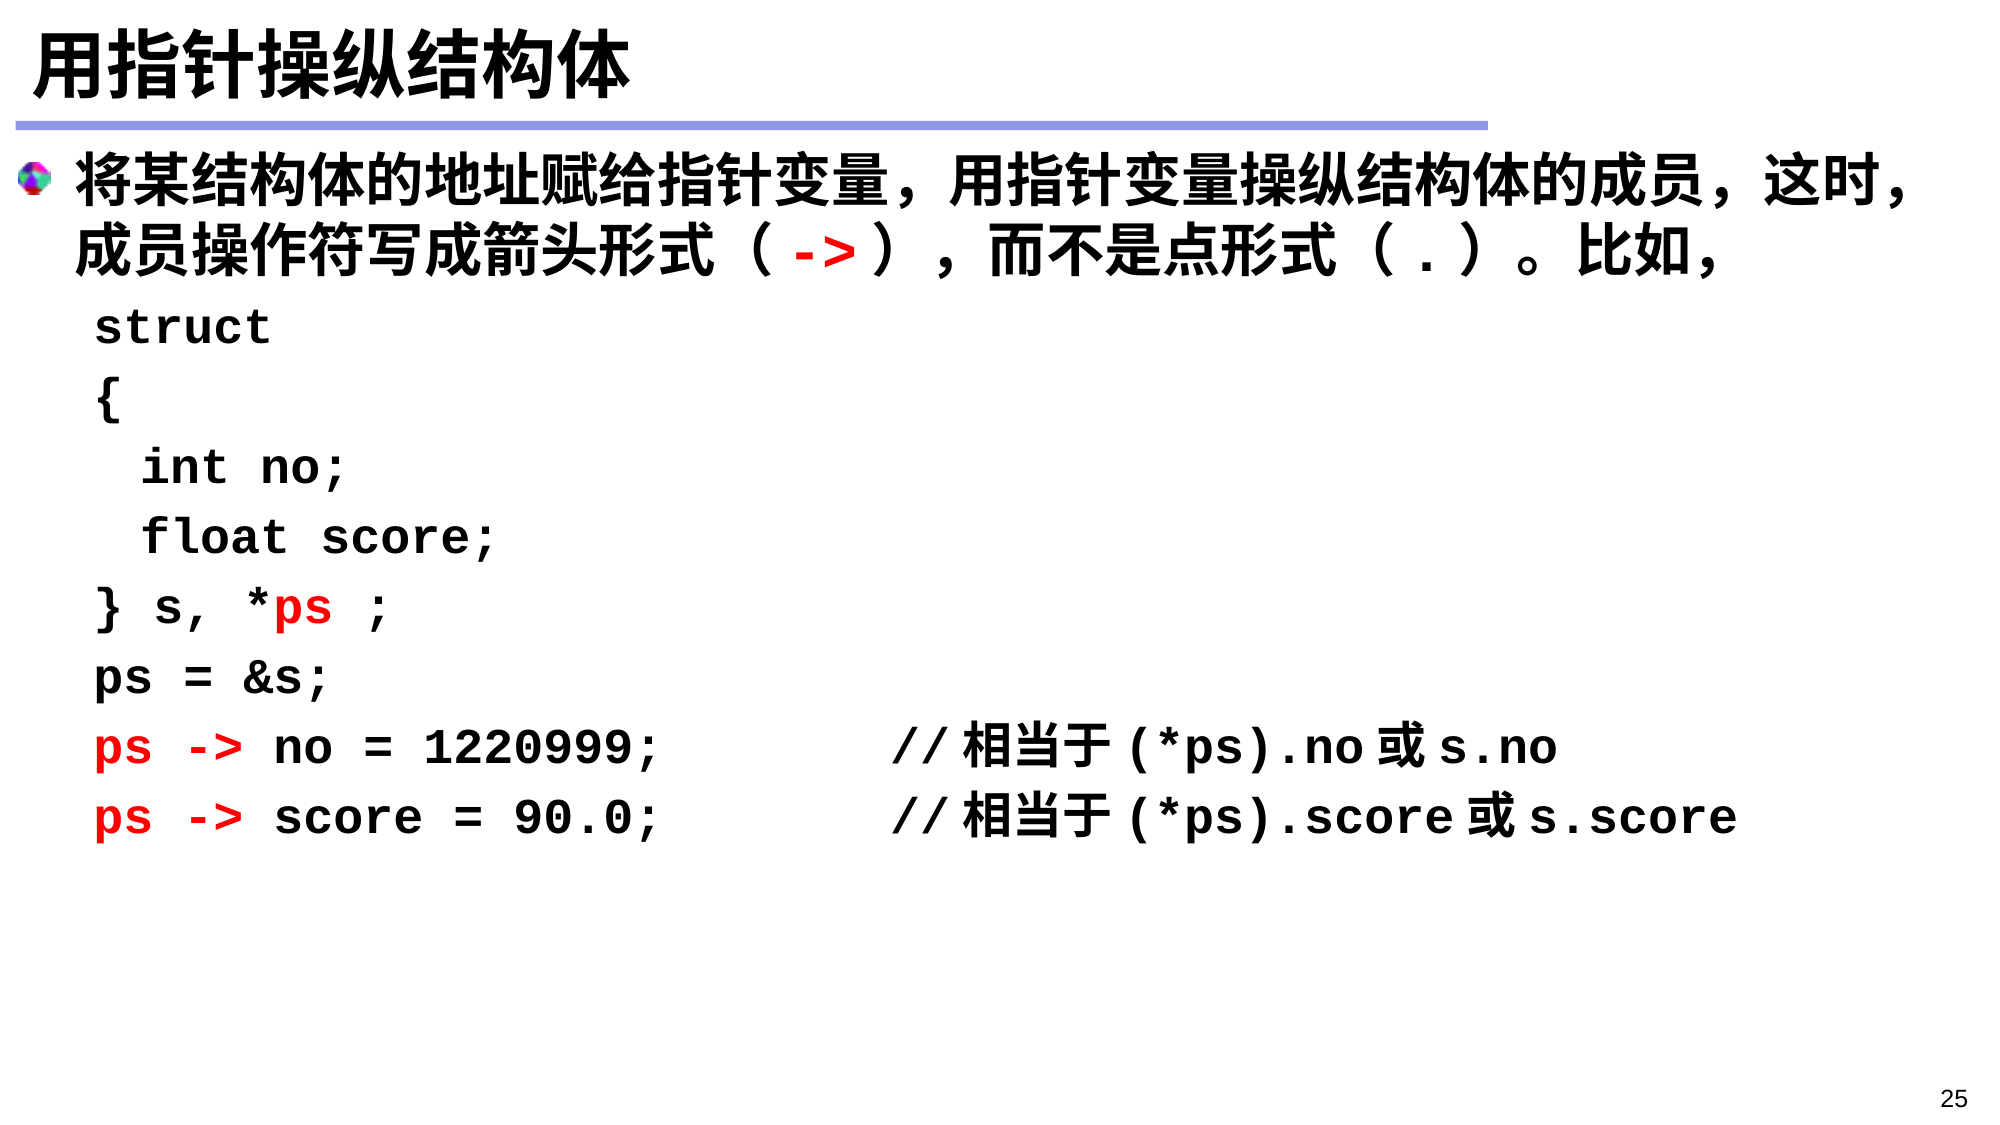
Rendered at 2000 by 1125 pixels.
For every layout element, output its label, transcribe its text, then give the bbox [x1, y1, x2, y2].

title 用指针操纵结构体 [16, 12, 1984, 114]
picture [18, 162, 51, 195]
list 将某结构体的地址赋给指针变量，用指针变量操纵结构体的成员，这时，成员操作符写成箭头形式（->），而不是点形式（.）。比如， struct { int no; float score; } s, *ps ; ps = &s; ps -> no = 1220999; //相当于(*ps).no或s.no ps -> score = 90.0; //相当于(*ps).score或s.score [15, 141, 1984, 1118]
text_box 25 [1786, 1074, 1984, 1113]
